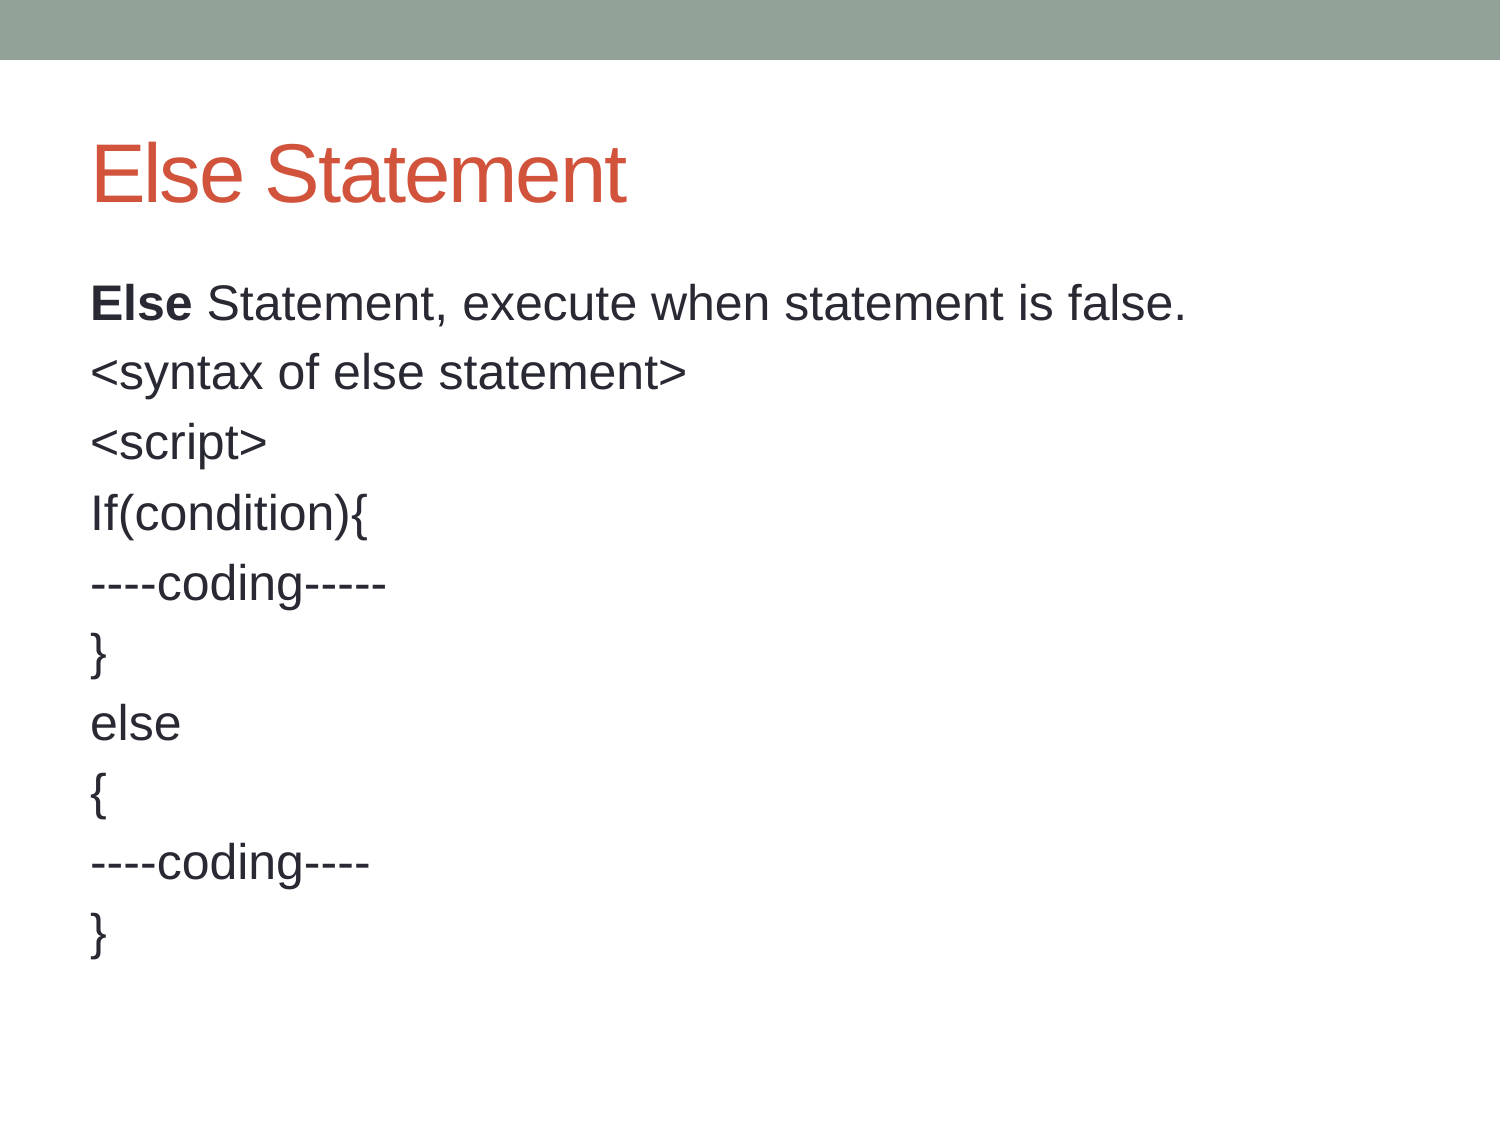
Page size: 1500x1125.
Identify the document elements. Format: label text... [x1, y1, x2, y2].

list Else Statement, execute when statement is false. <syntax of else statement> <script> If(condition){ ----coding----- } else { ----coding---- } [75, 262, 1425, 1063]
title Else Statement [75, 87, 1425, 250]
